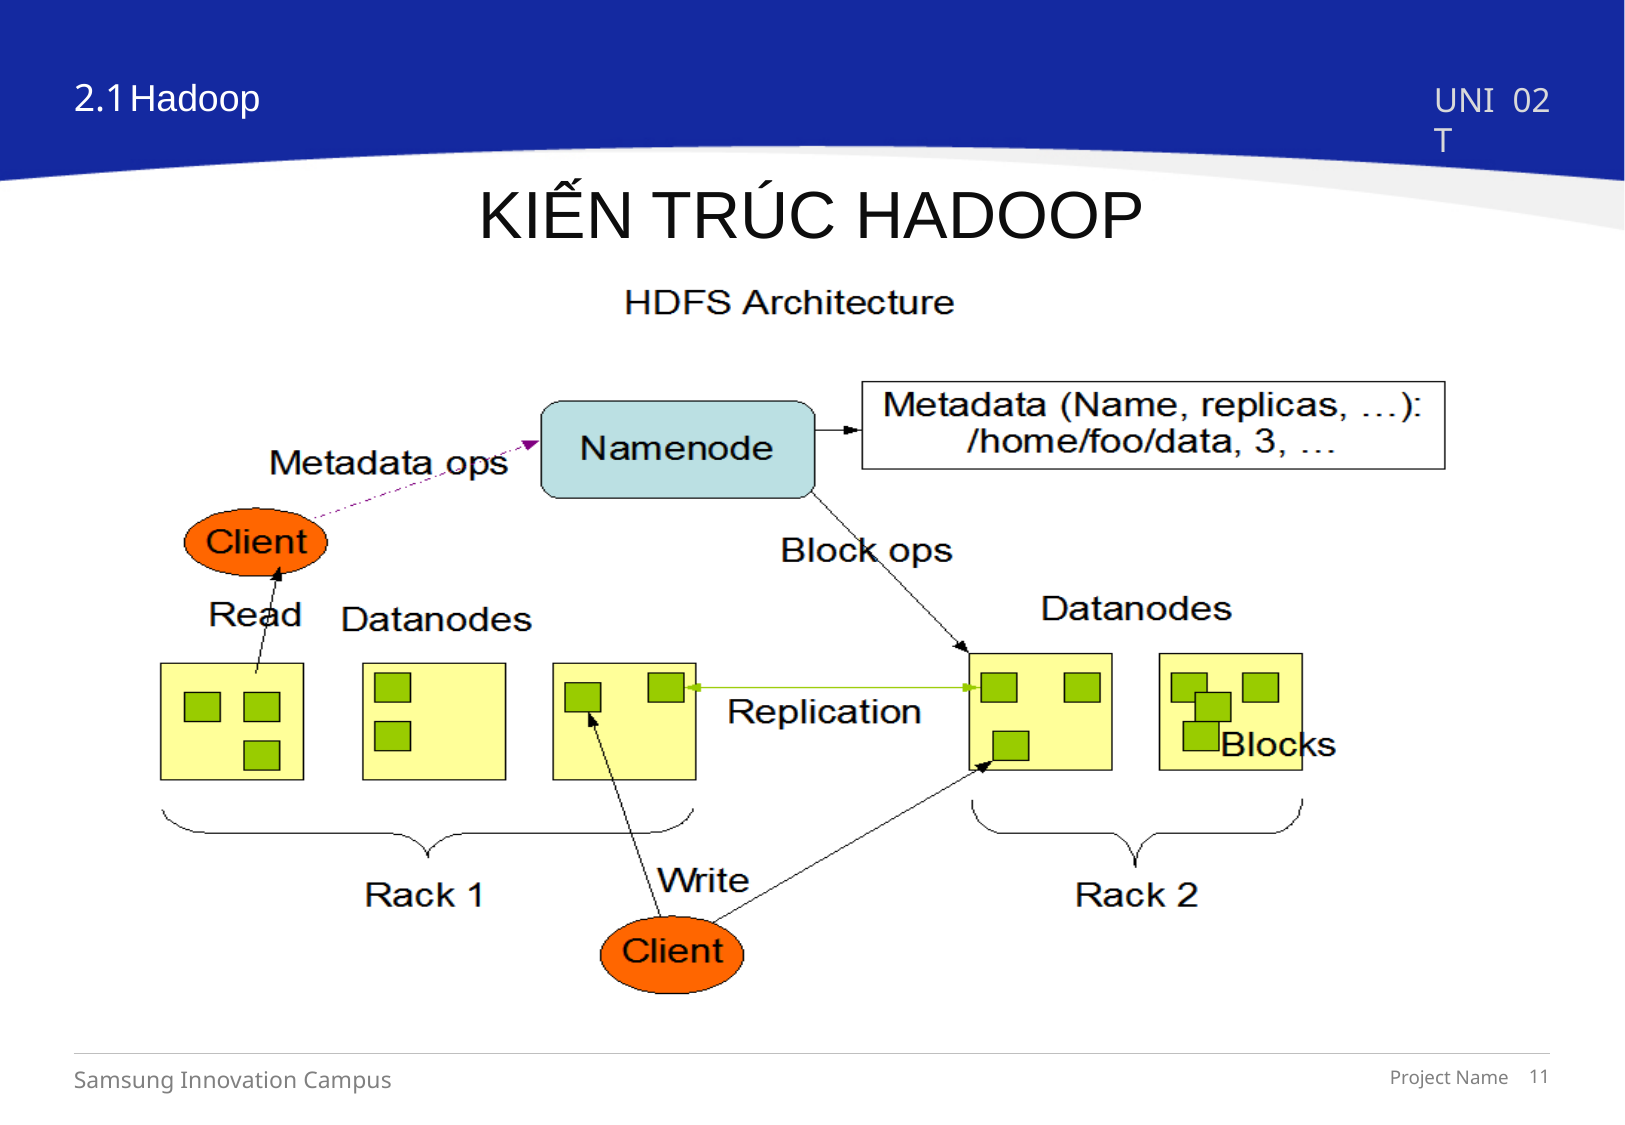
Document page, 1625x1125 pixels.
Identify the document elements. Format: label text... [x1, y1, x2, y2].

list 2.1 [73, 73, 127, 120]
title KIẾN TRÚC HADOOP [111, 172, 1513, 253]
list UNIT [1433, 78, 1511, 120]
list Hadoop [129, 73, 1252, 120]
list 02 [1511, 78, 1551, 120]
picture [0, 0, 1625, 1125]
